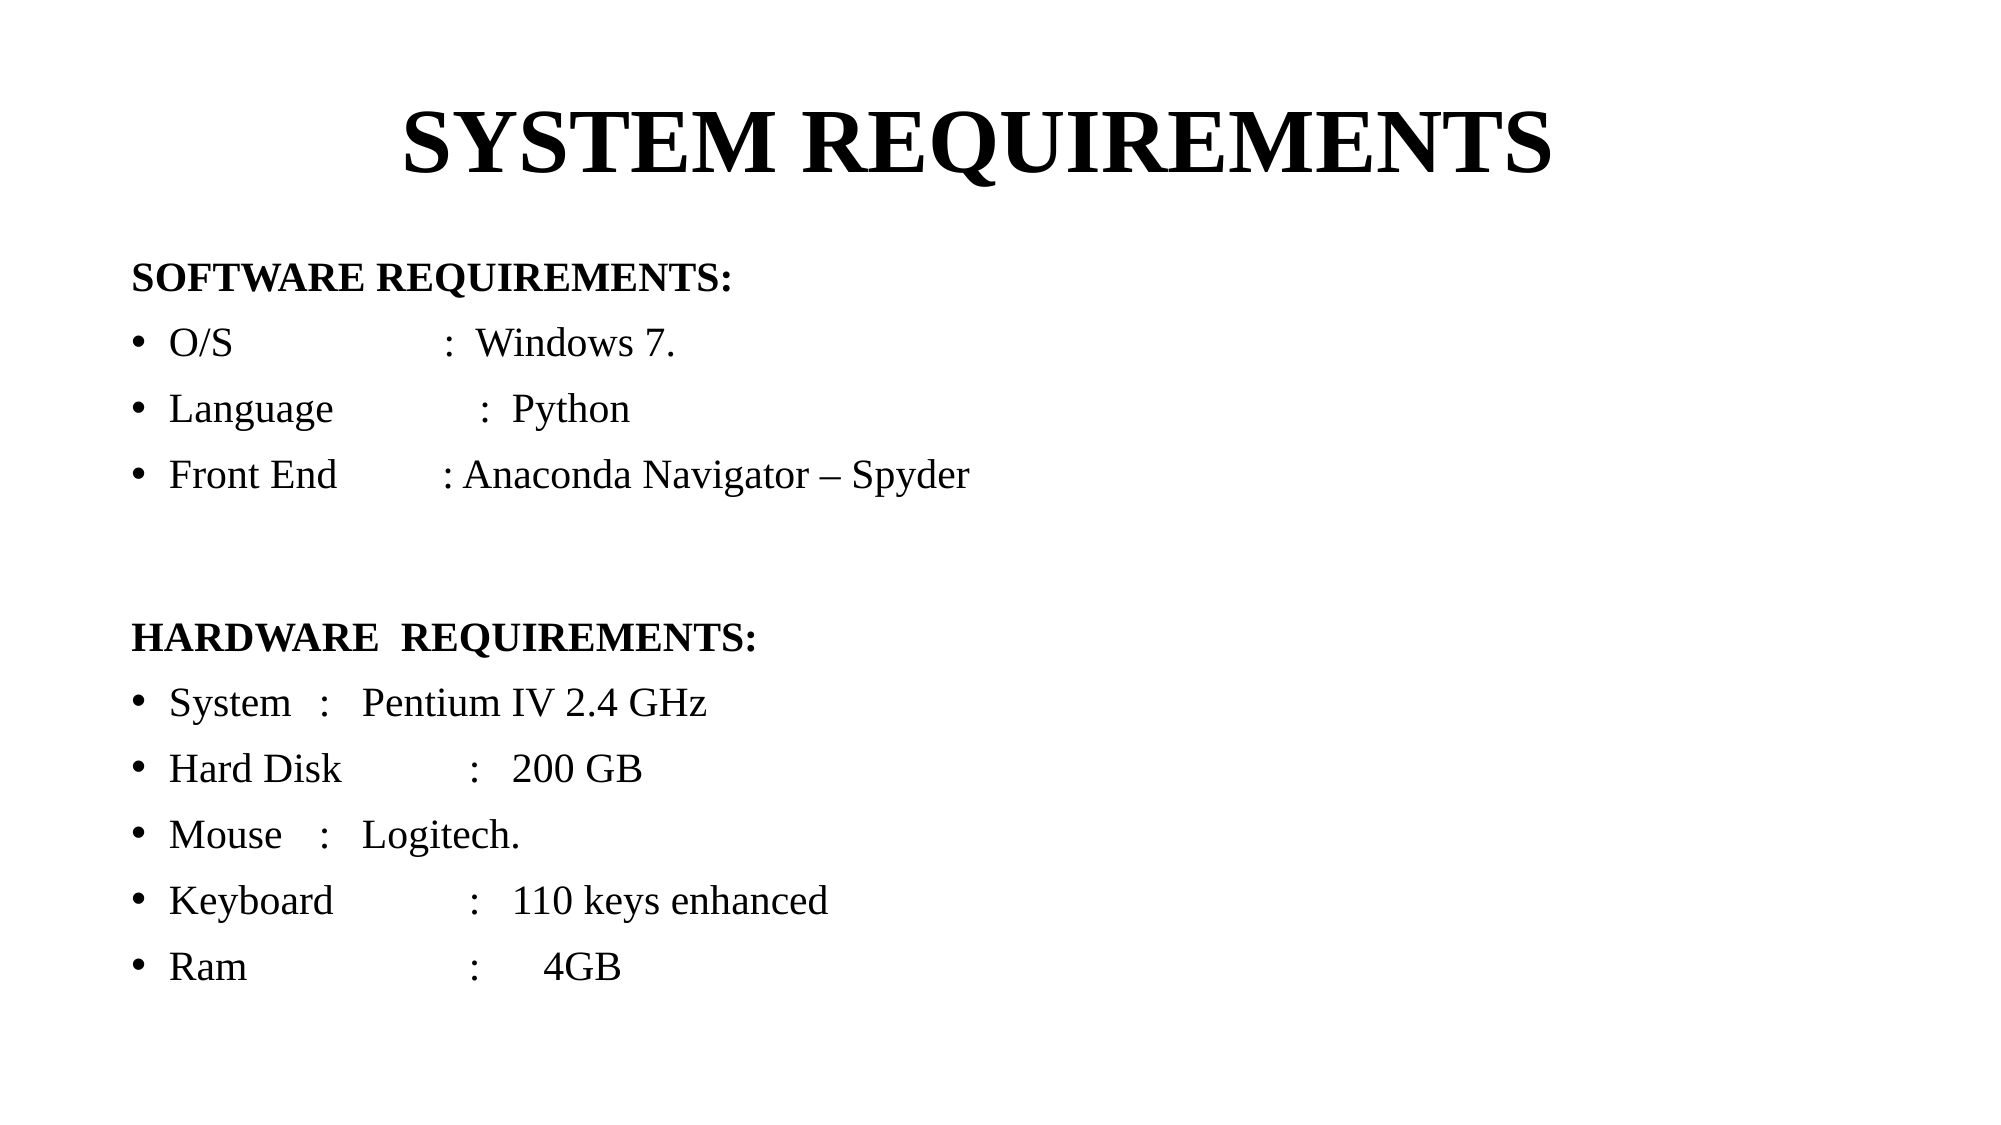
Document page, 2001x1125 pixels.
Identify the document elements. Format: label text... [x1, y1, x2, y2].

title SYSTEM REQUIREMENTS [116, 0, 1842, 217]
list SOFTWARE REQUIREMENTS: O/S : Windows 7. Language : Python Front End : Anaconda Navigator – Spyder HARDWARE REQUIREMENTS: System : Pentium IV 2.4 GHz Hard Disk : 200 GB Mouse : Logitech. Keyboard : 110 keys enhanced Ram : 4GB [116, 217, 1842, 1099]
